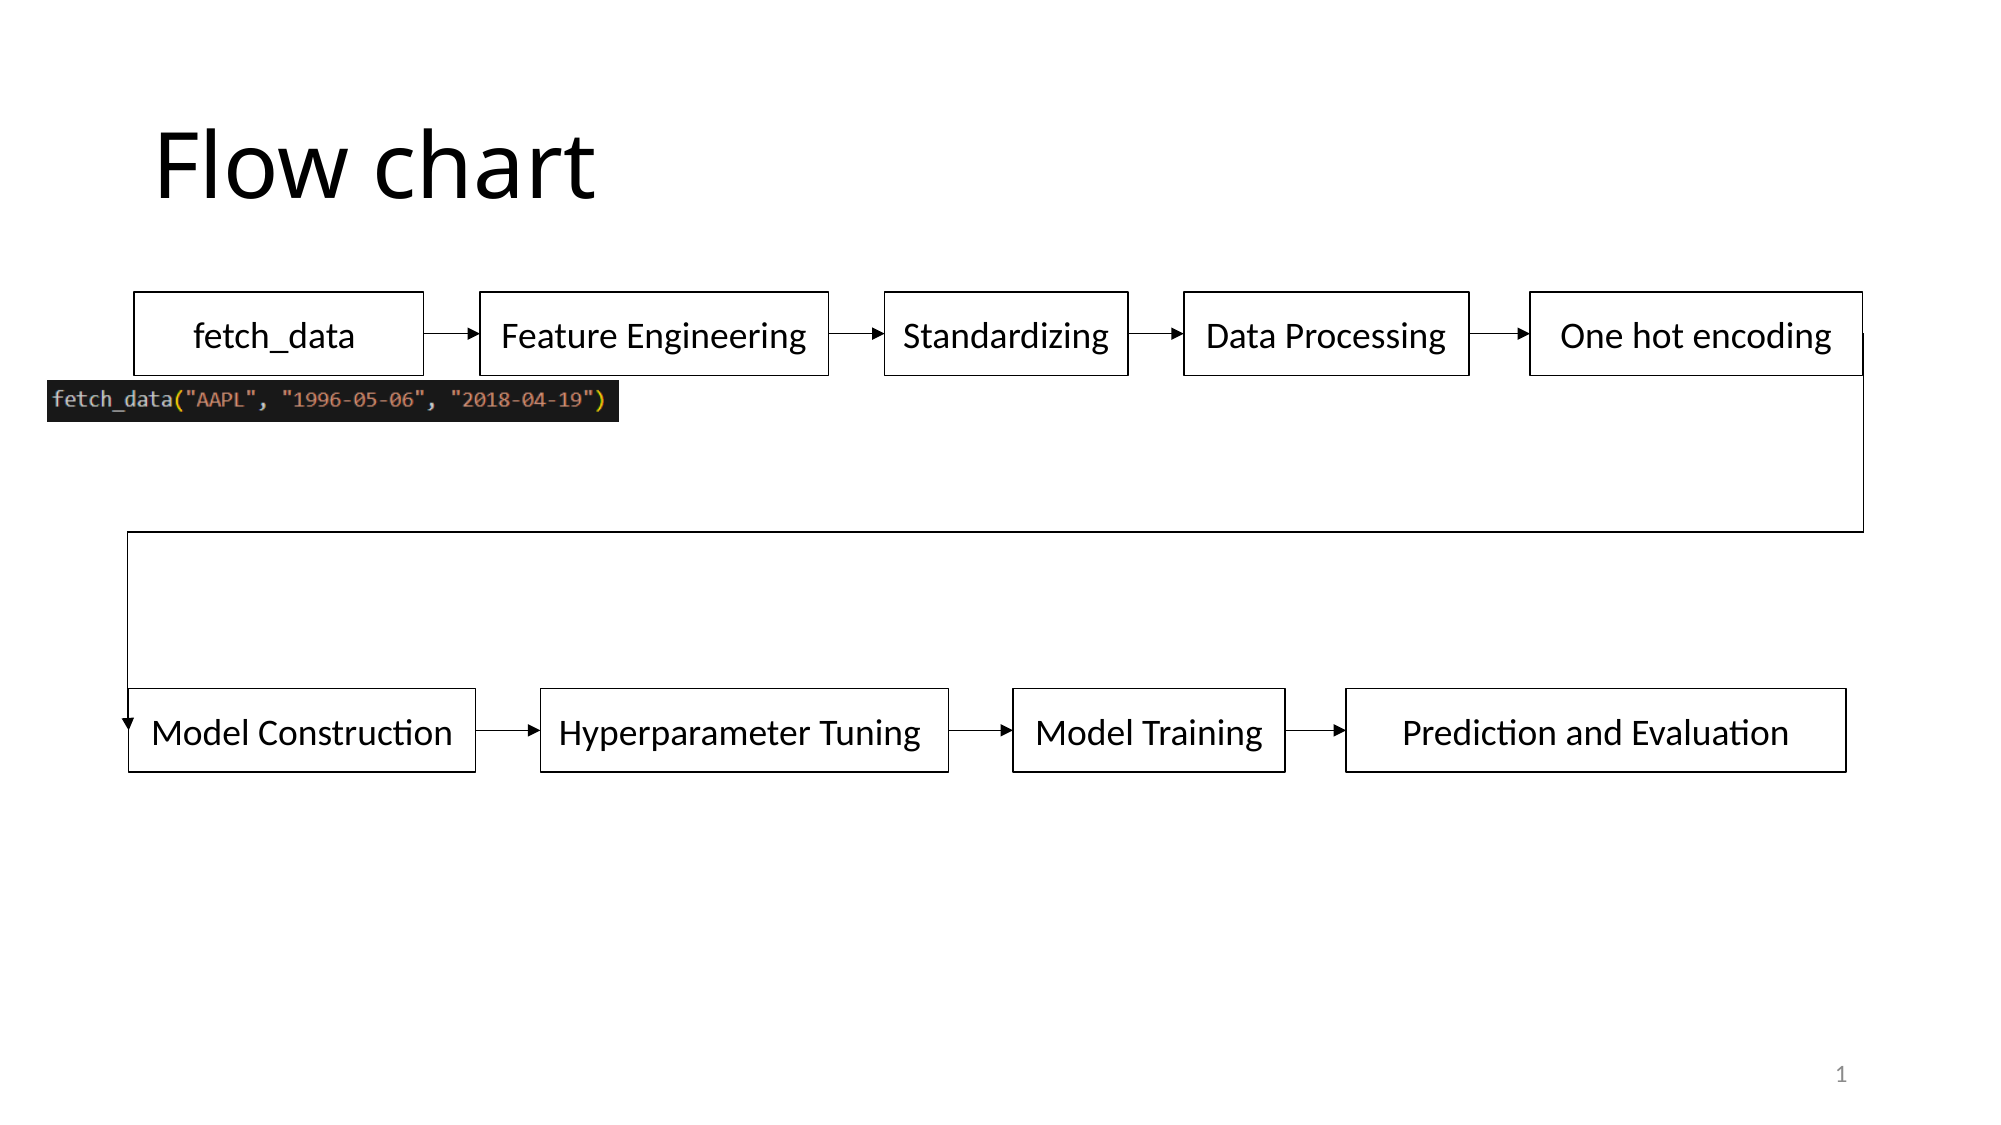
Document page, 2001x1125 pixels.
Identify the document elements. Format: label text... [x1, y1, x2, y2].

text_box Feature Engineering [479, 291, 829, 333]
text_box Hyperparameter Tuning [540, 731, 949, 773]
text_box Model Construction [128, 731, 476, 773]
text_box Prediction and Evaluation [1346, 731, 1847, 773]
title Flow chart [137, 59, 1863, 278]
text_box Data Processing [1183, 291, 1469, 333]
text_box Standardizing [884, 291, 1128, 333]
picture [47, 380, 619, 422]
text_box One hot encoding [1529, 291, 1863, 333]
slide_number 1 [1412, 1042, 1863, 1103]
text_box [128, 333, 1863, 731]
text_box Model Training [1013, 731, 1286, 773]
text_box fetch_data [133, 291, 424, 333]
